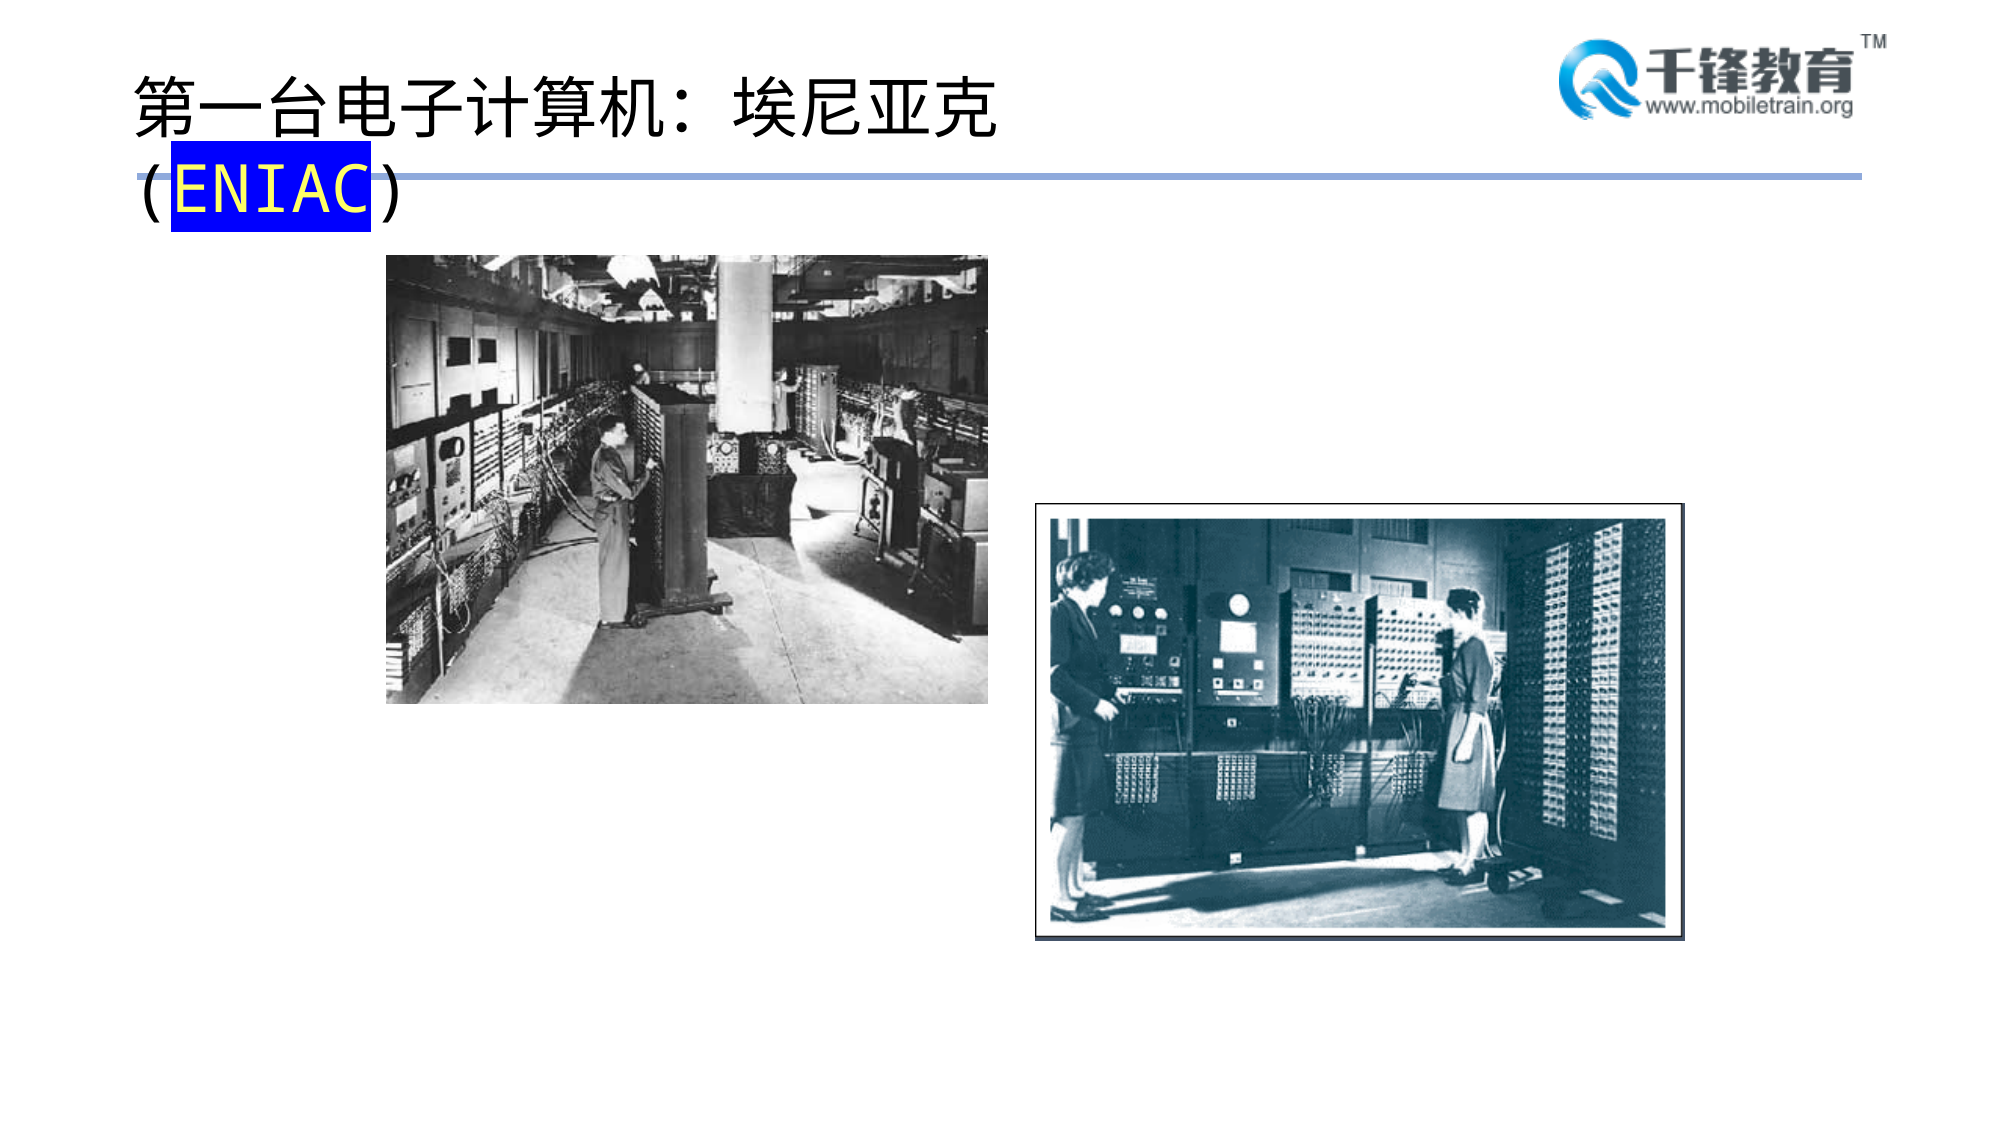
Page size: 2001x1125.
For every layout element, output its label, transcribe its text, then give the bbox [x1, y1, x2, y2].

text_box 第一台电子计算机：埃尼亚克(ENIAC) [116, 58, 1227, 234]
picture [1559, 34, 1887, 120]
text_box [385, 255, 1686, 941]
